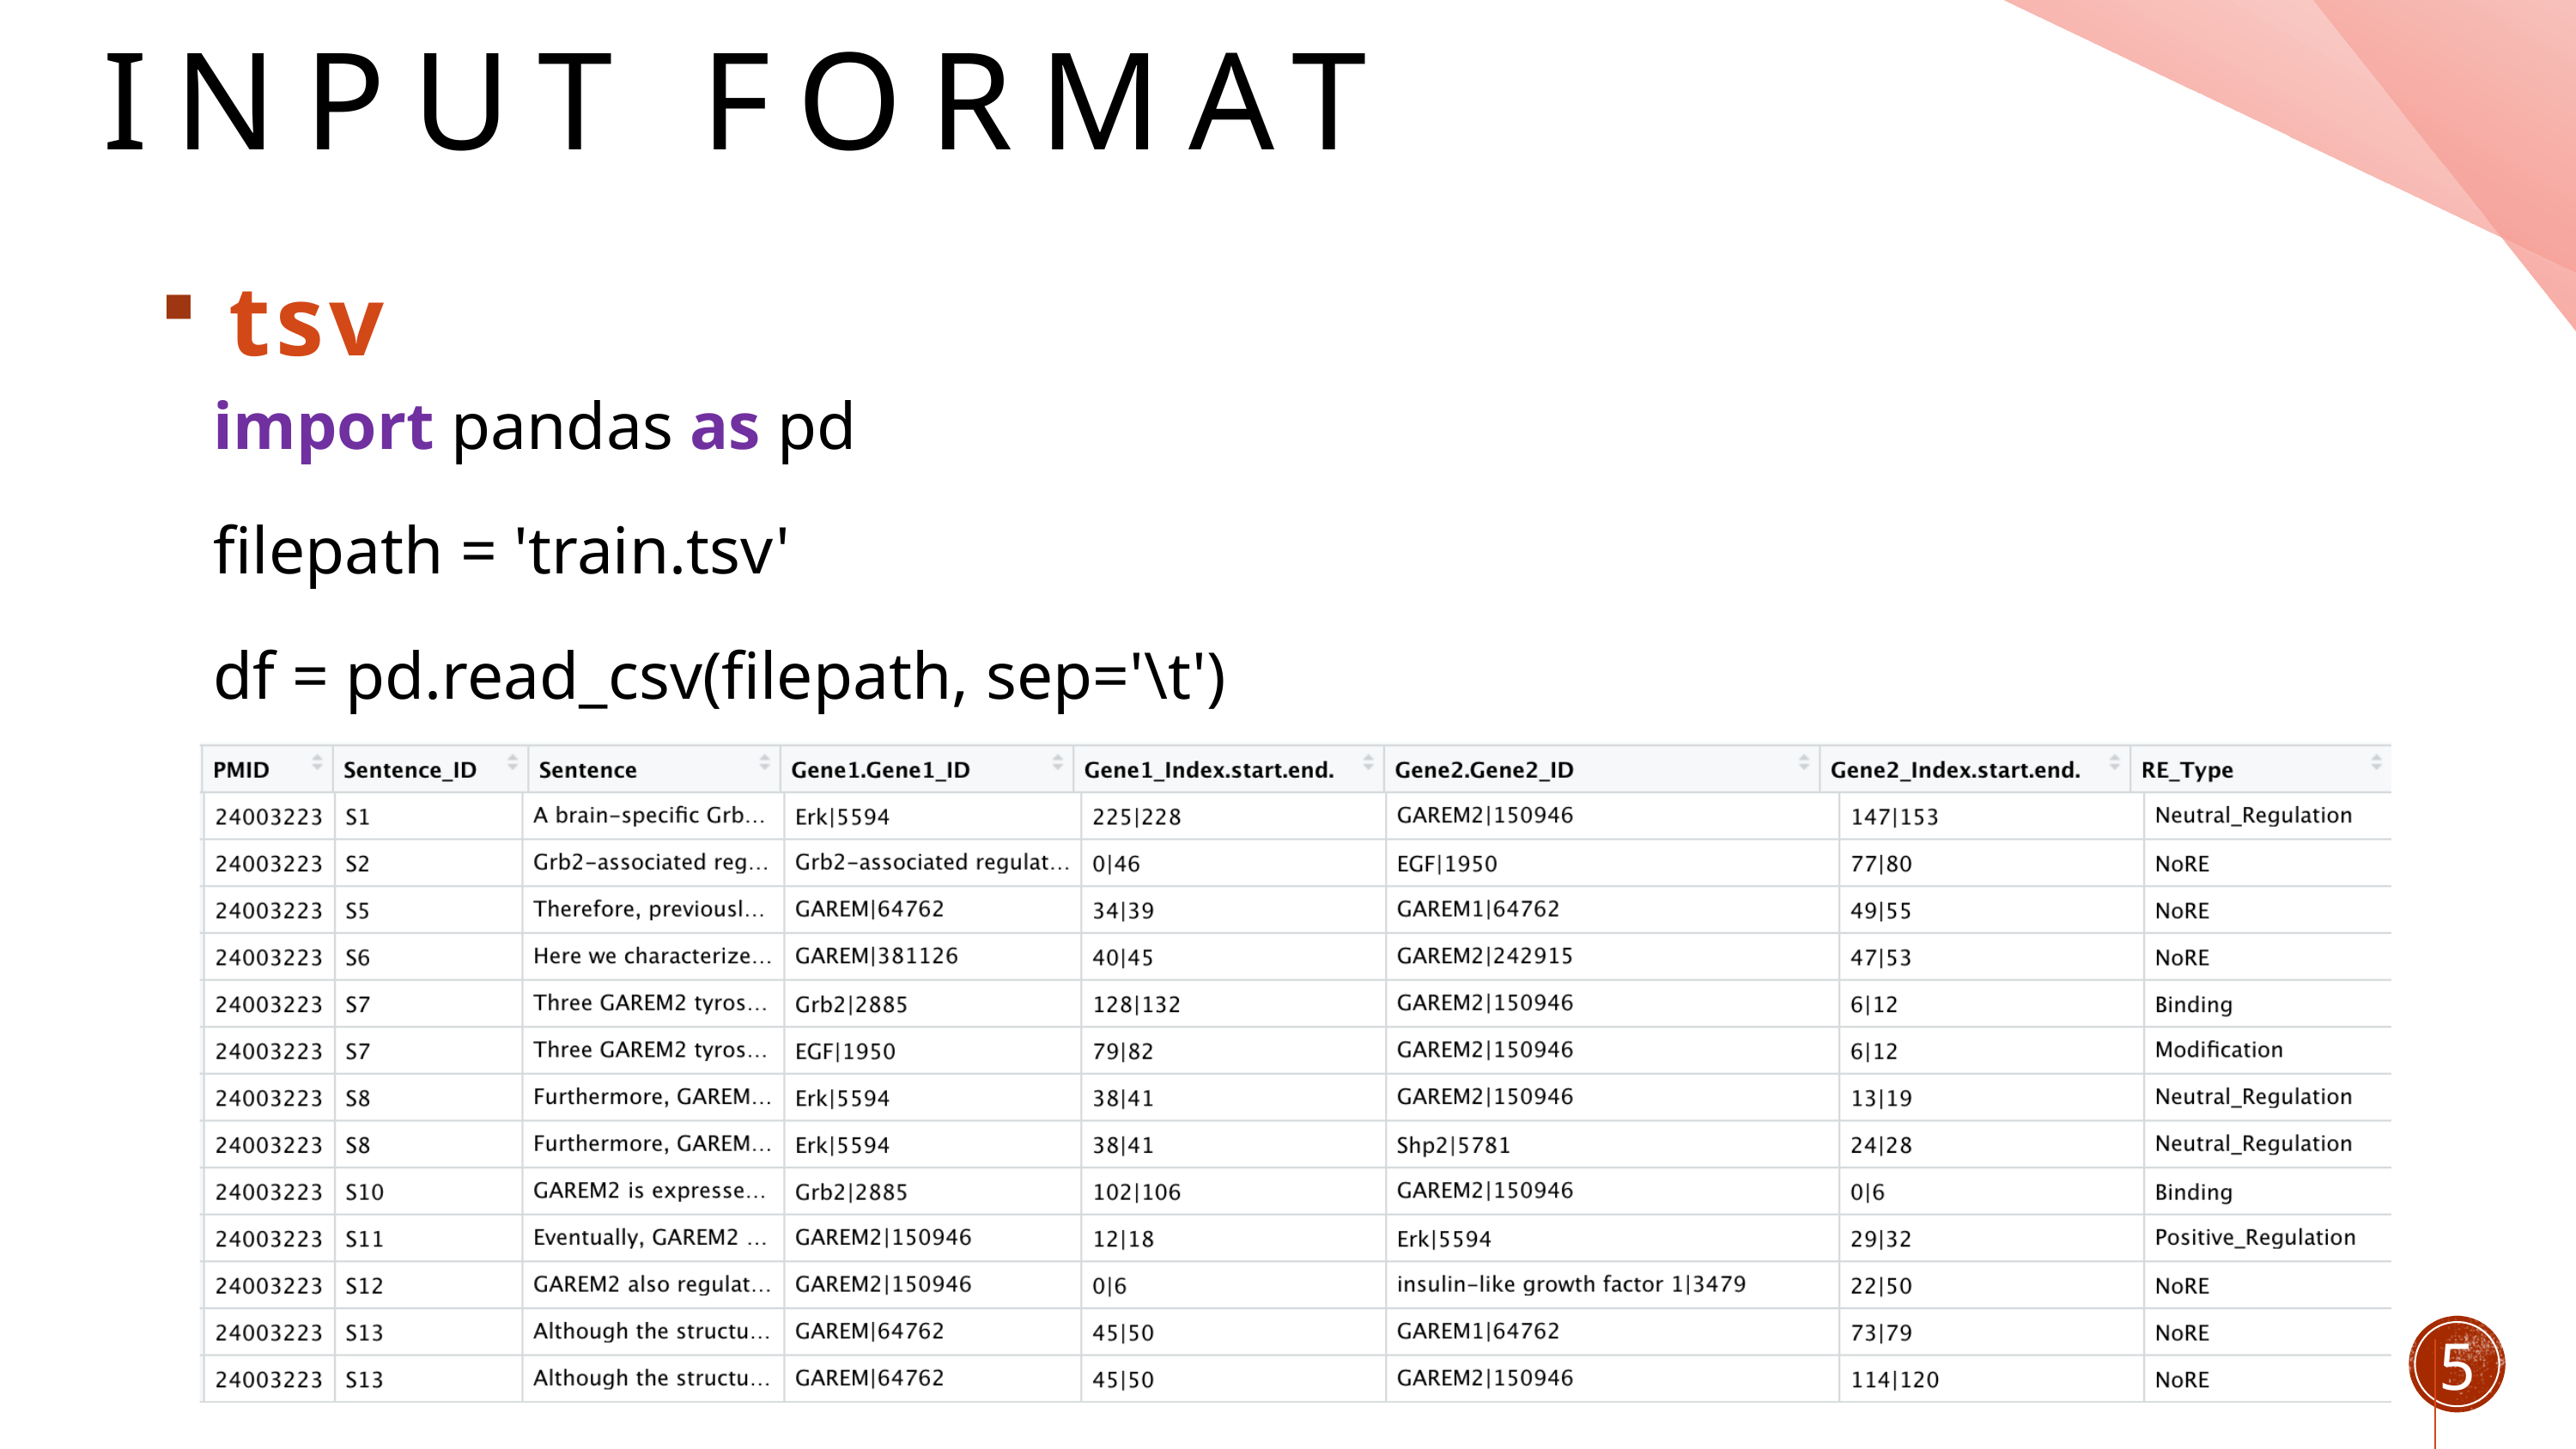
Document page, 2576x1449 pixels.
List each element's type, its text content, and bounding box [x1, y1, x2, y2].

slide_number 5 [2302, 1300, 2576, 1428]
title Input format [89, 27, 2448, 186]
list import pandas as pd filepath = 'train.tsv' df = pd.read_csv(filepath, sep='\t') [200, 362, 2458, 1325]
picture [199, 743, 2390, 1401]
list tsv [146, 229, 2251, 433]
